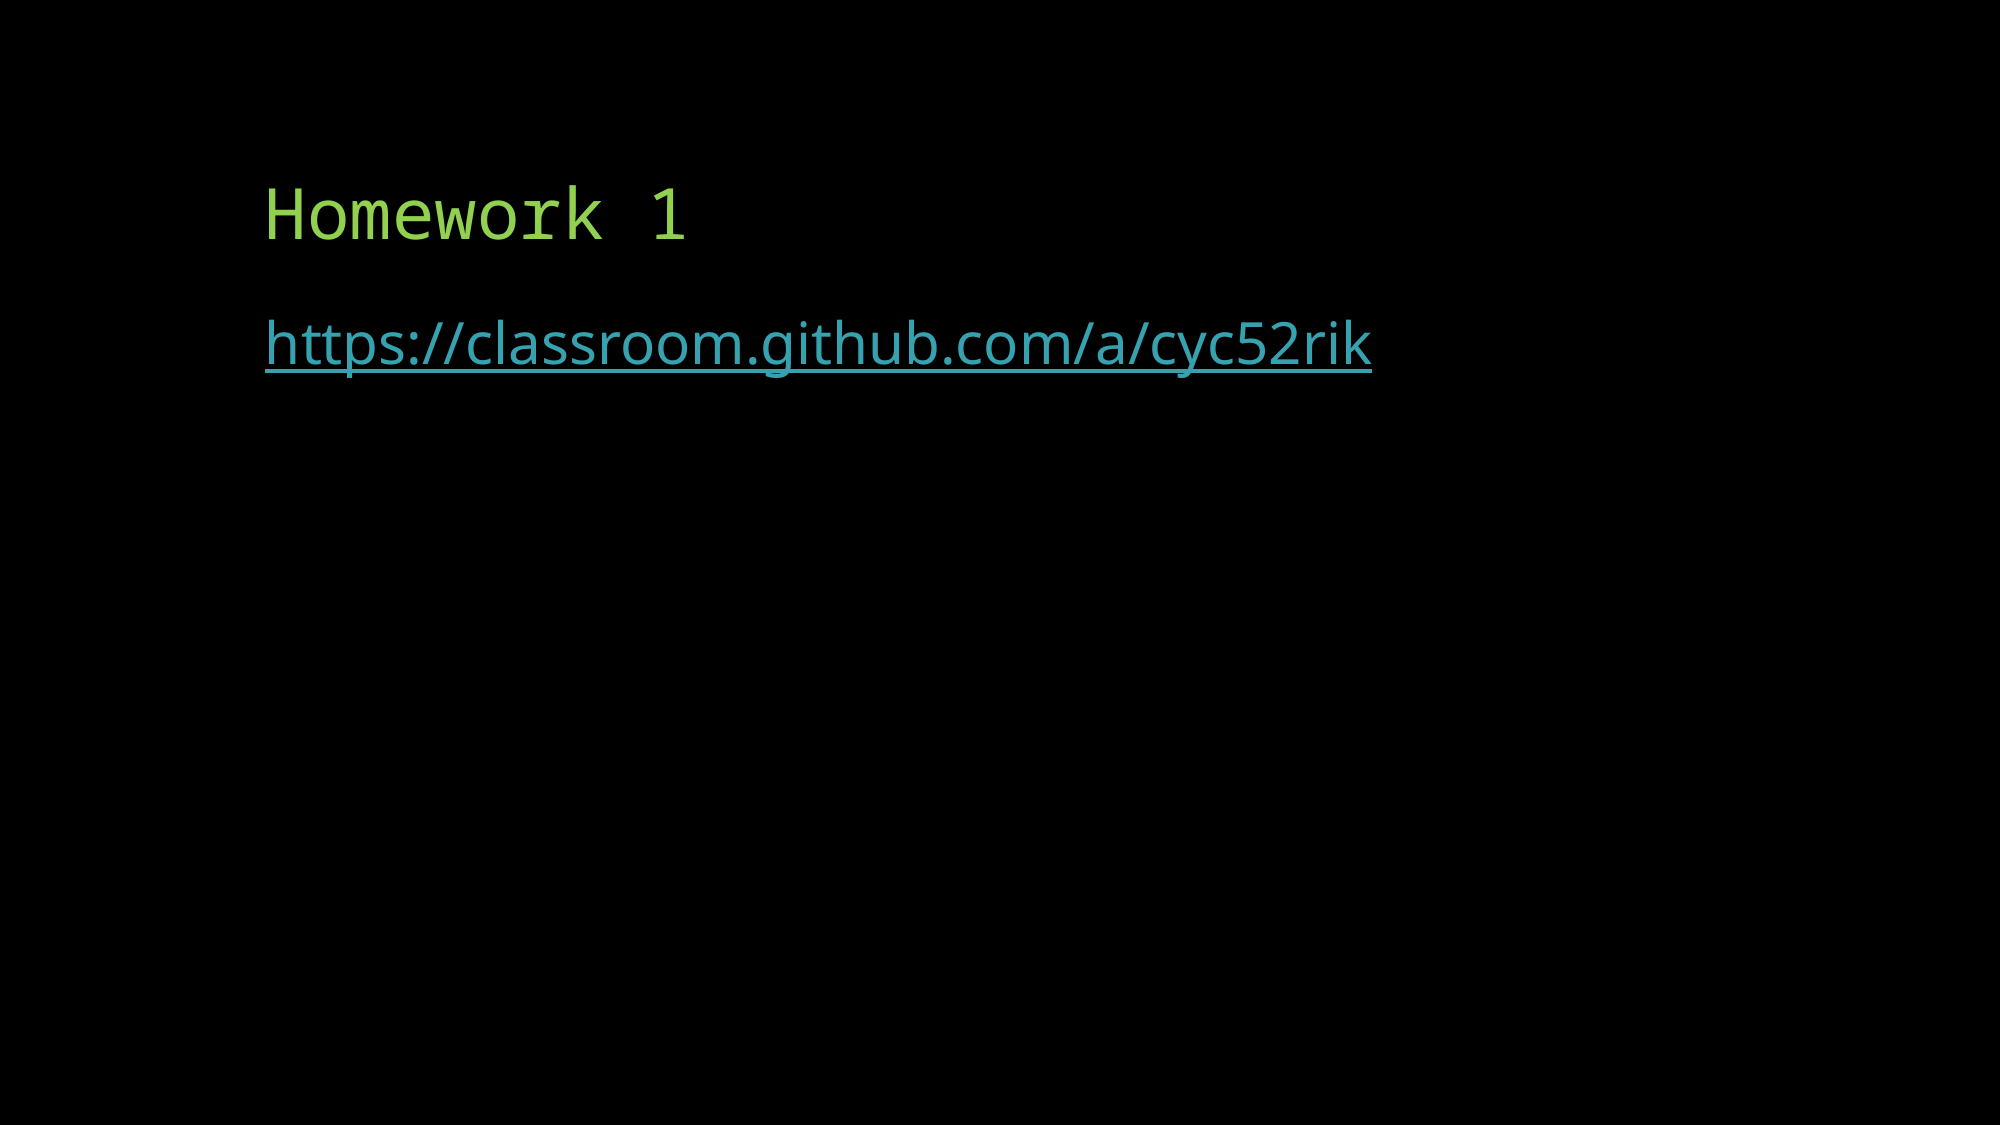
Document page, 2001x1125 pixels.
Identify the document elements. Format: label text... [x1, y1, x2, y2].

list https://classroom.github.com/a/cyc52rik [249, 299, 1750, 1000]
title Homework 1 [249, 75, 1750, 263]
